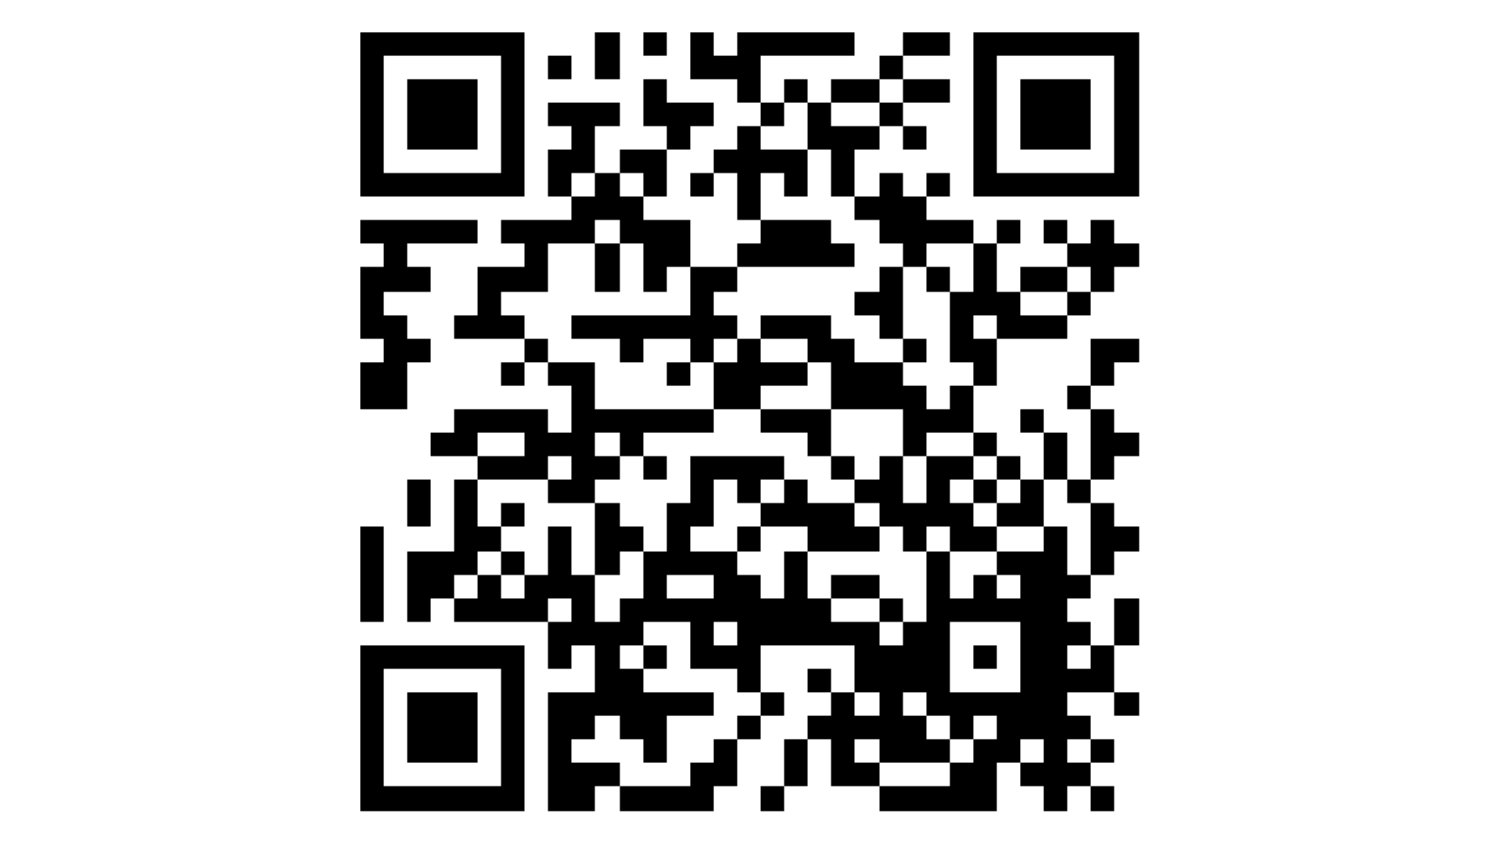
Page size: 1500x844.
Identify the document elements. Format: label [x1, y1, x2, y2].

picture [359, 30, 1141, 813]
